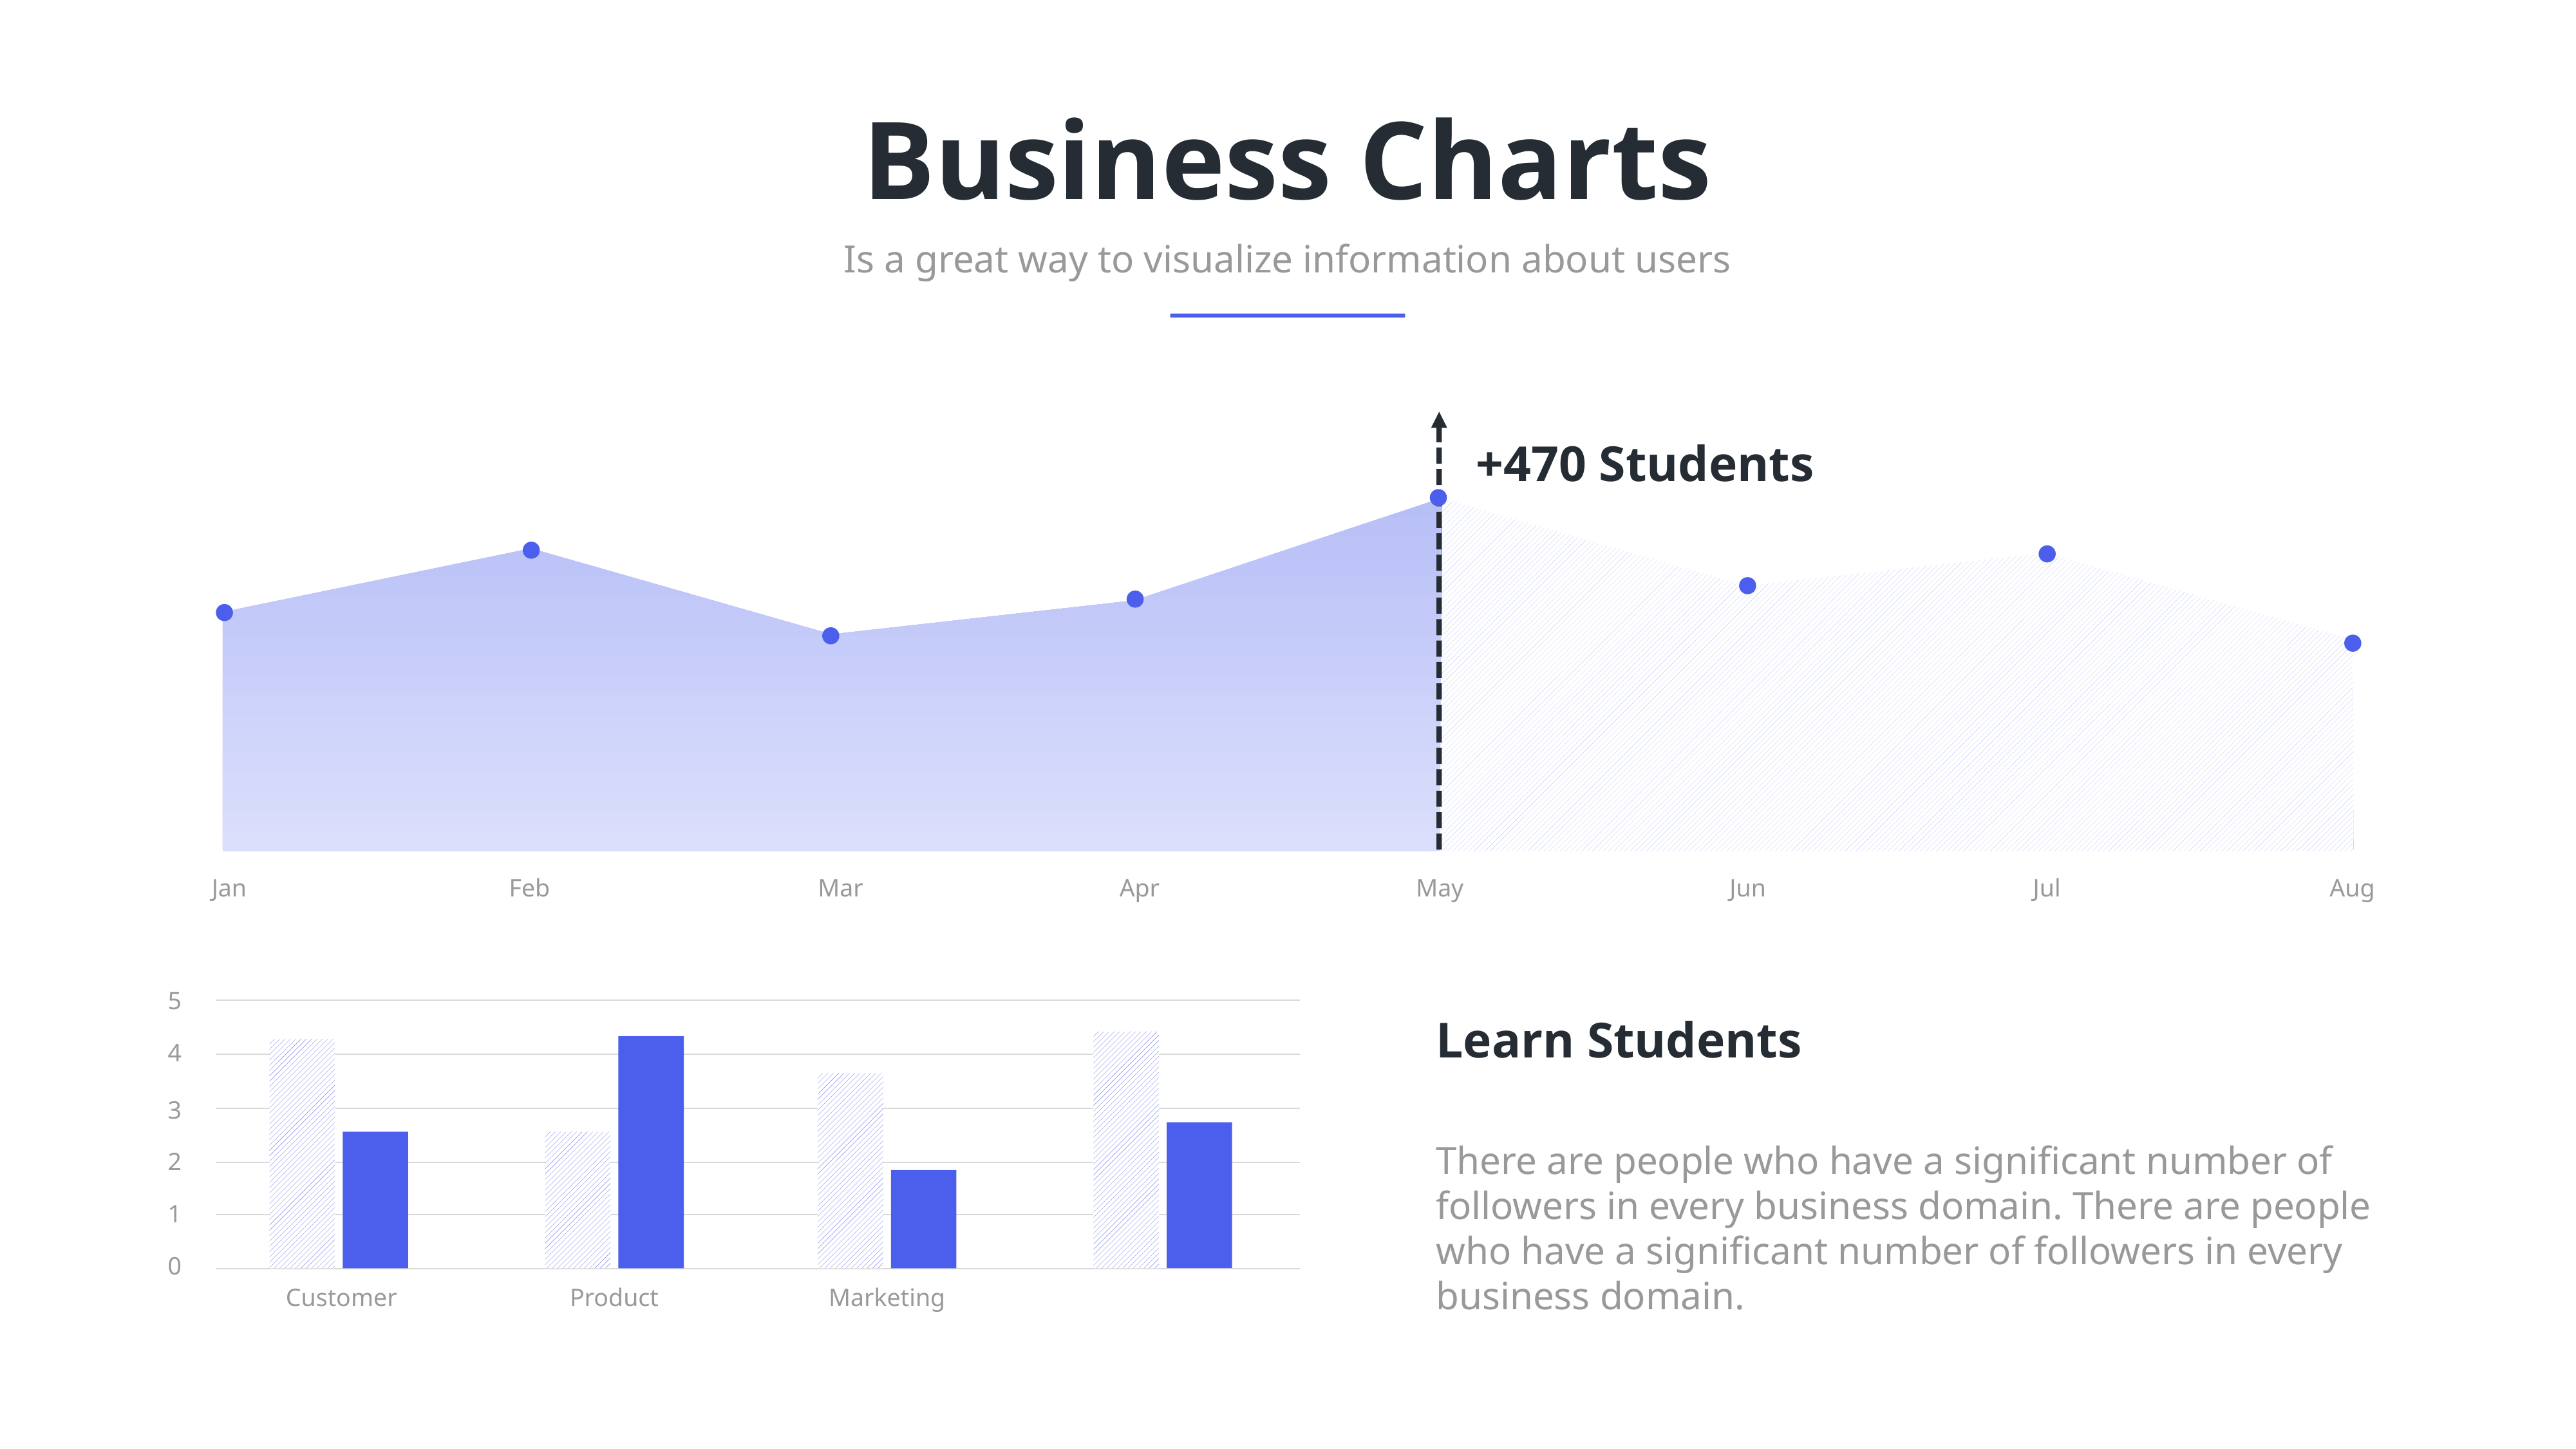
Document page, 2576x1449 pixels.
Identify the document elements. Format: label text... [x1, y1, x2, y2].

text_box Jul [1918, 867, 2176, 907]
text_box [890, 1170, 957, 1214]
text_box 3 [144, 1090, 191, 1128]
text_box [268, 1108, 335, 1162]
text_box Product [527, 1277, 701, 1316]
text_box [2344, 634, 2362, 653]
text_box [1439, 499, 2355, 852]
text_box Customer [254, 1277, 429, 1316]
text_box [1426, 1005, 2388, 1324]
text_box 5 [144, 980, 191, 1019]
text_box [817, 1162, 884, 1214]
text_box 2 [144, 1141, 191, 1180]
text_box 4 [144, 1032, 191, 1071]
text_box +470 Students [1467, 428, 1877, 497]
text_box [342, 1162, 409, 1214]
text_box [1093, 1108, 1160, 1162]
text_box [342, 1215, 409, 1268]
text_box [1166, 1122, 1233, 1162]
text_box Mar [711, 867, 970, 907]
text_box 0 [144, 1245, 191, 1285]
text_box Apr [1011, 867, 1268, 907]
text_box [342, 1131, 409, 1162]
text_box May [1311, 867, 1569, 907]
text_box [617, 1036, 684, 1054]
text_box [1093, 1215, 1160, 1268]
text_box [1166, 1162, 1233, 1214]
text_box [1093, 1031, 1160, 1054]
text_box [817, 1072, 884, 1108]
text_box [545, 1131, 611, 1162]
text_box Jan [100, 867, 358, 907]
text_box [268, 1162, 335, 1214]
text_box [617, 1108, 684, 1162]
text_box [817, 1215, 884, 1268]
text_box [664, 87, 1911, 318]
text_box [221, 501, 1441, 852]
text_box [268, 1054, 335, 1108]
text_box [822, 626, 840, 645]
text_box [545, 1215, 611, 1268]
text_box [1738, 576, 1757, 595]
text_box [817, 1108, 884, 1162]
text_box [522, 541, 541, 560]
text_box Feb [400, 867, 659, 907]
text_box [1093, 1054, 1160, 1108]
text_box [215, 603, 234, 622]
text_box [1125, 589, 1145, 609]
text_box [1093, 1162, 1160, 1214]
text_box [268, 1038, 335, 1054]
text_box [617, 1054, 684, 1108]
text_box Jun [1619, 867, 1877, 907]
text_box [617, 1215, 684, 1268]
text_box [545, 1162, 611, 1214]
text_box [1166, 1215, 1233, 1268]
text_box [1429, 488, 1448, 507]
text_box [268, 1215, 335, 1268]
text_box 1 [144, 1194, 191, 1233]
text_box [1435, 412, 1443, 420]
text_box Aug [2223, 867, 2481, 907]
text_box [617, 1162, 684, 1214]
text_box Marketing [800, 1277, 974, 1316]
text_box [2038, 544, 2056, 564]
text_box [890, 1215, 957, 1268]
